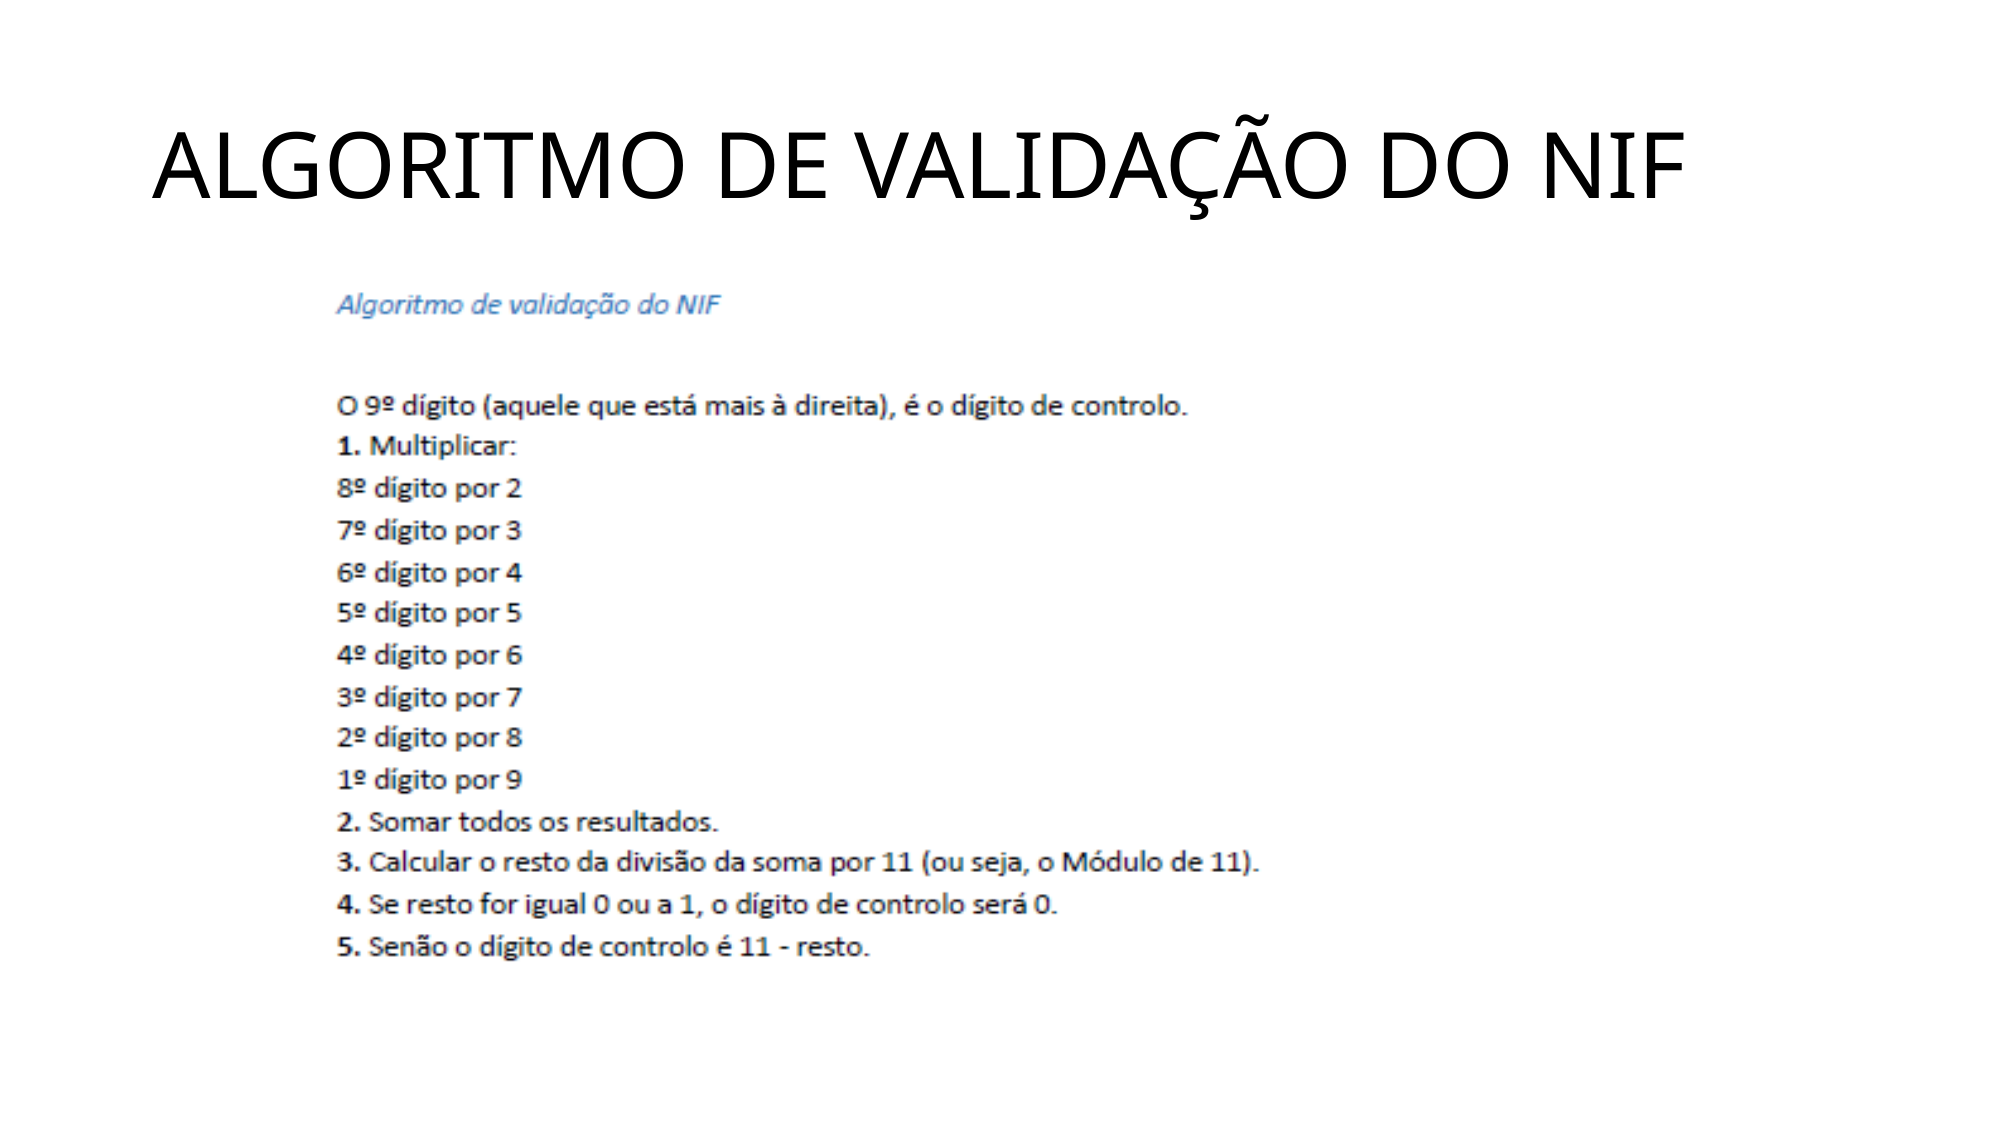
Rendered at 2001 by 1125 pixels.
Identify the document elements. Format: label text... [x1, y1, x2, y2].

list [293, 277, 1292, 1006]
title ALGORITMO DE VALIDAÇÃO DO NIF [137, 59, 1863, 278]
